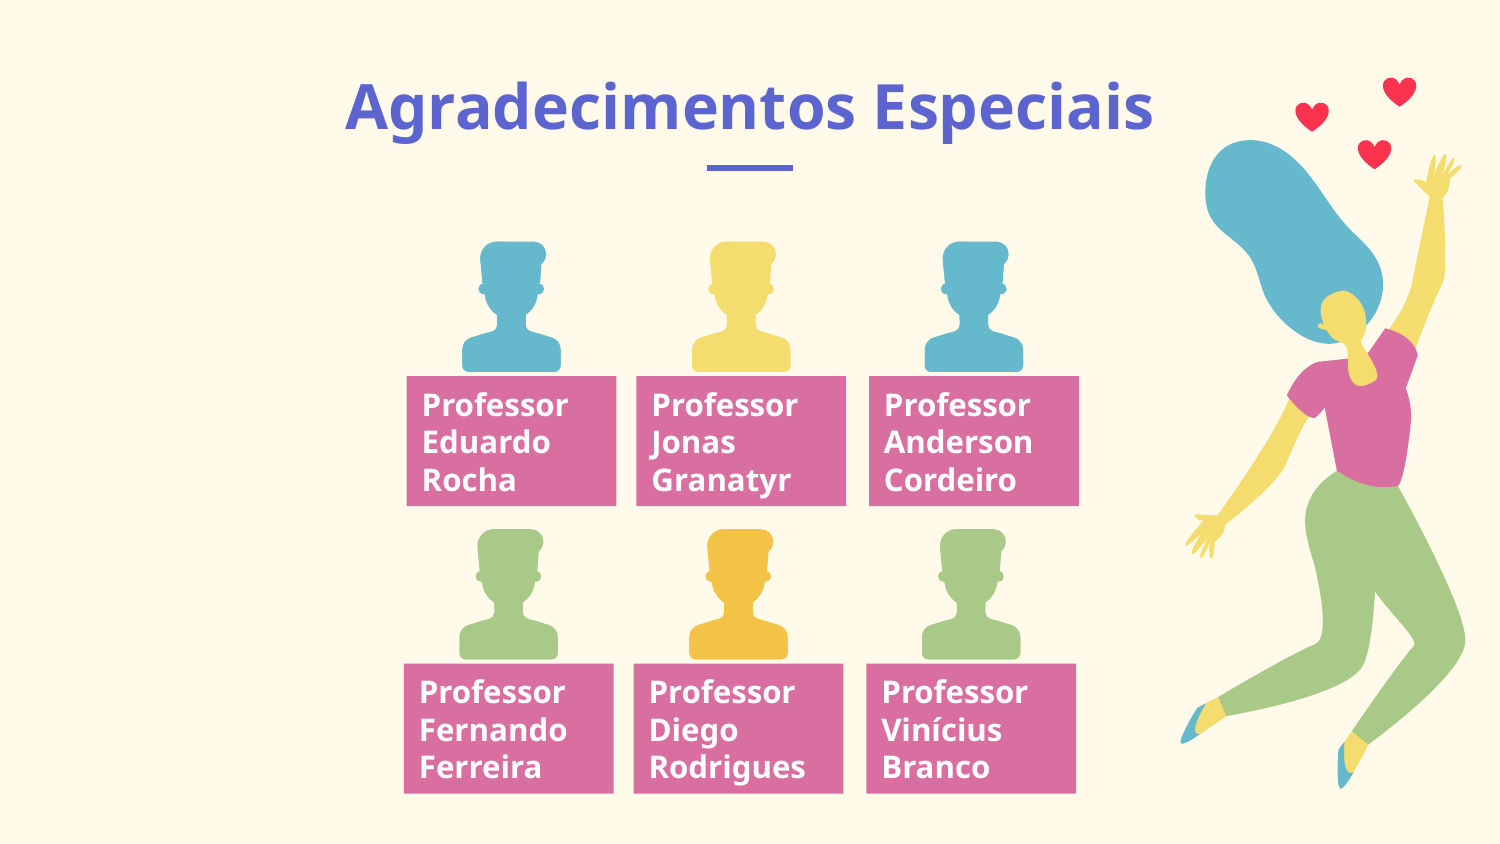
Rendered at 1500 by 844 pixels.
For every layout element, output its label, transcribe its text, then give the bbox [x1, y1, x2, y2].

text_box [689, 528, 788, 660]
text_box Professor Vinícius Branco [866, 663, 1077, 794]
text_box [462, 241, 561, 372]
text_box Professor Anderson Cordeiro [869, 376, 1079, 507]
title Agradecimentos Especiais [116, 33, 1383, 157]
text_box Professor Diego Rodrigues [633, 663, 844, 794]
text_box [691, 241, 791, 372]
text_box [924, 241, 1024, 372]
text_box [1178, 139, 1466, 789]
text_box [1295, 102, 1329, 132]
text_box Professor Eduardo Rocha [406, 376, 617, 507]
text_box Professor Jonas Granatyr [636, 376, 847, 507]
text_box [459, 528, 559, 660]
text_box [1382, 77, 1417, 107]
text_box Professor Fernando Ferreira [403, 663, 614, 794]
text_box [921, 528, 1021, 660]
